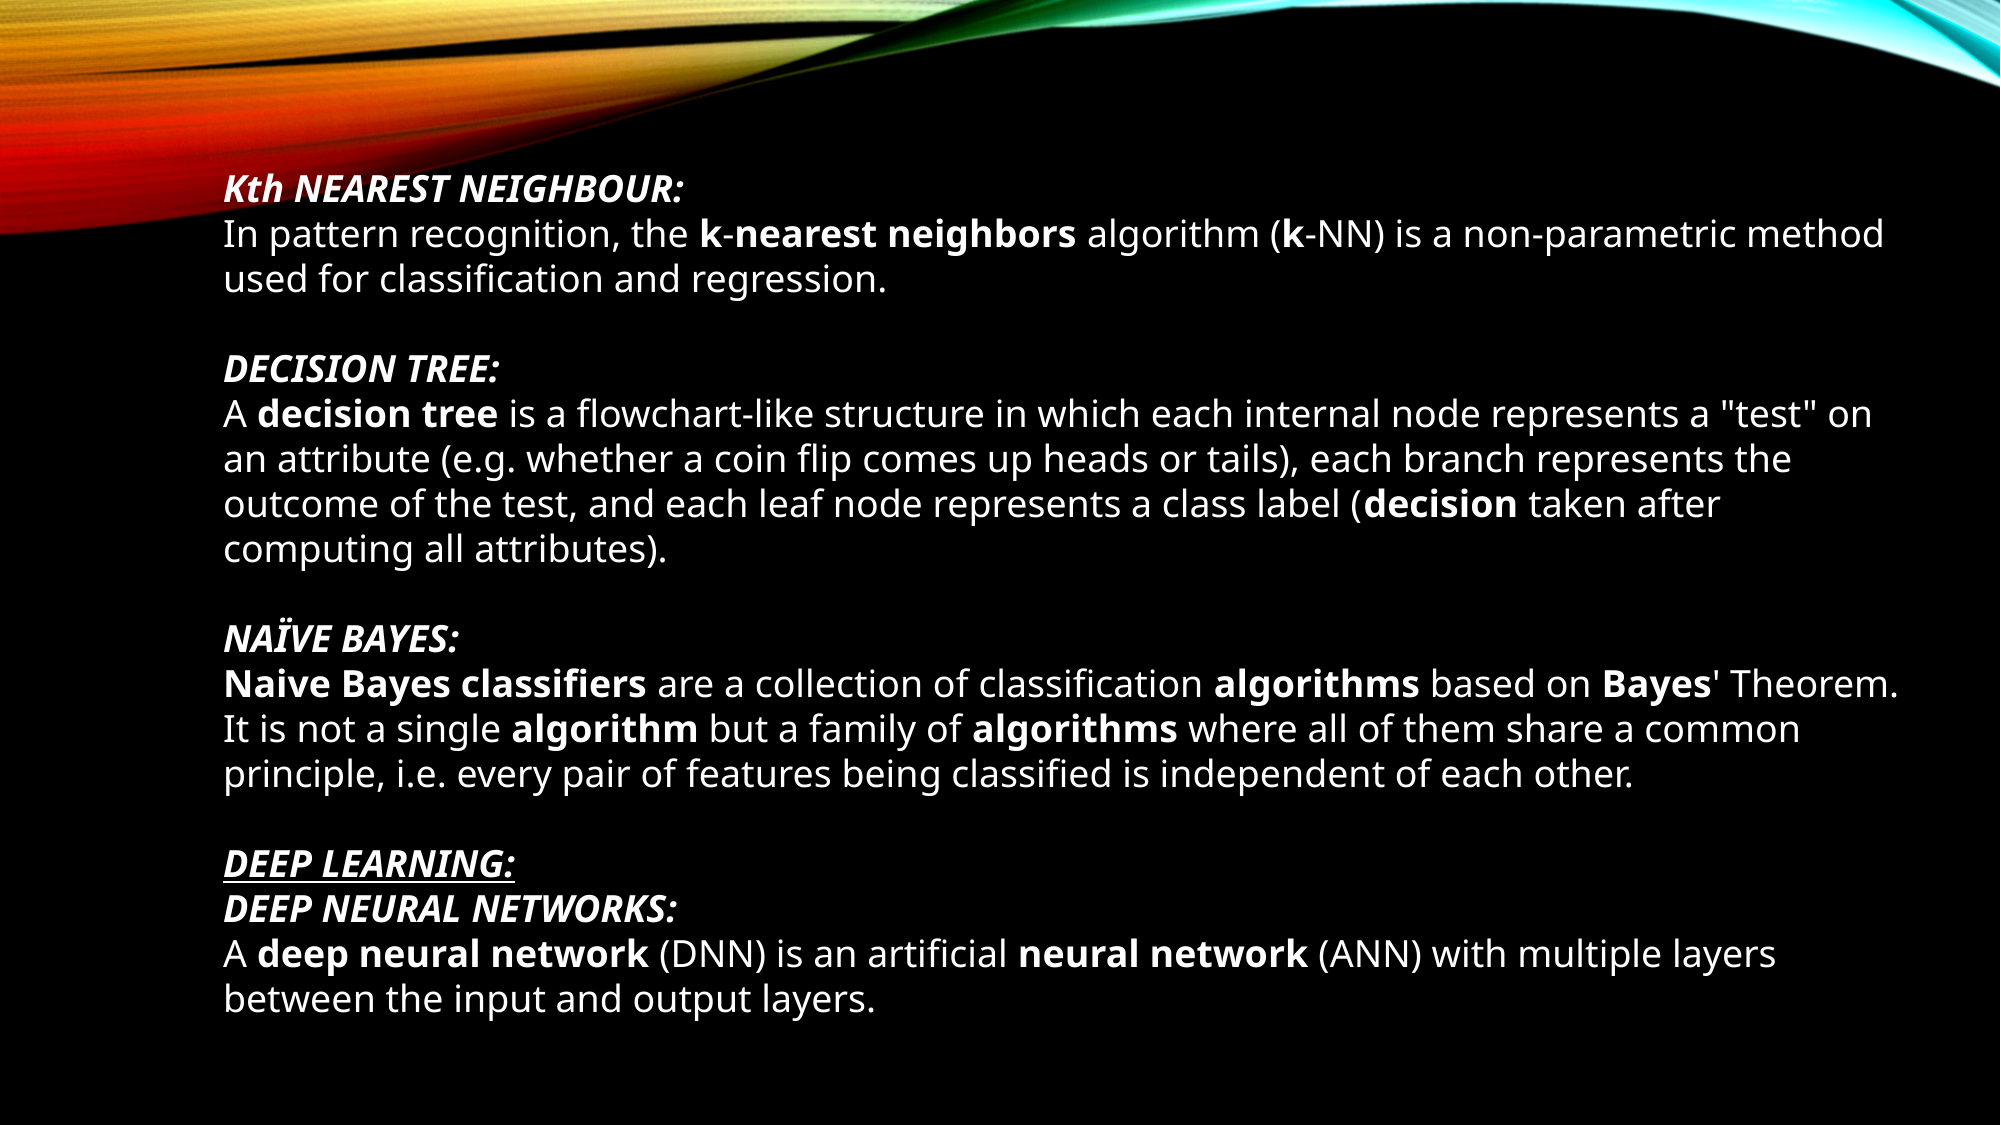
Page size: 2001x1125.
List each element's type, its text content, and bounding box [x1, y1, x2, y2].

picture [0, 0, 2000, 237]
text_box Kth NEAREST NEIGHBOUR: In pattern recognition, the k-nearest neighbors algorithm (k-NN) is a non-parametric method used for classification and regression. DECISION TREE: A decision tree is a flowchart-like structure in which each internal node represents a "test" on an attribute (e.g. whether a coin flip comes up heads or tails), each branch represents the outcome of the test, and each leaf node represents a class label (decision taken after computing all attributes). NAÏVE BAYES: Naive Bayes classifiers are a collection of classification algorithms based on Bayes' Theorem. It is not a single algorithm but a family of algorithms where all of them share a common principle, i.e. every pair of features being classified is independent of each other. DEEP LEARNING: DEEP NEURAL NETWORKS: A deep neural network (DNN) is an artificial neural network (ANN) with multiple layers between the input and output layers. [208, 157, 1923, 1073]
